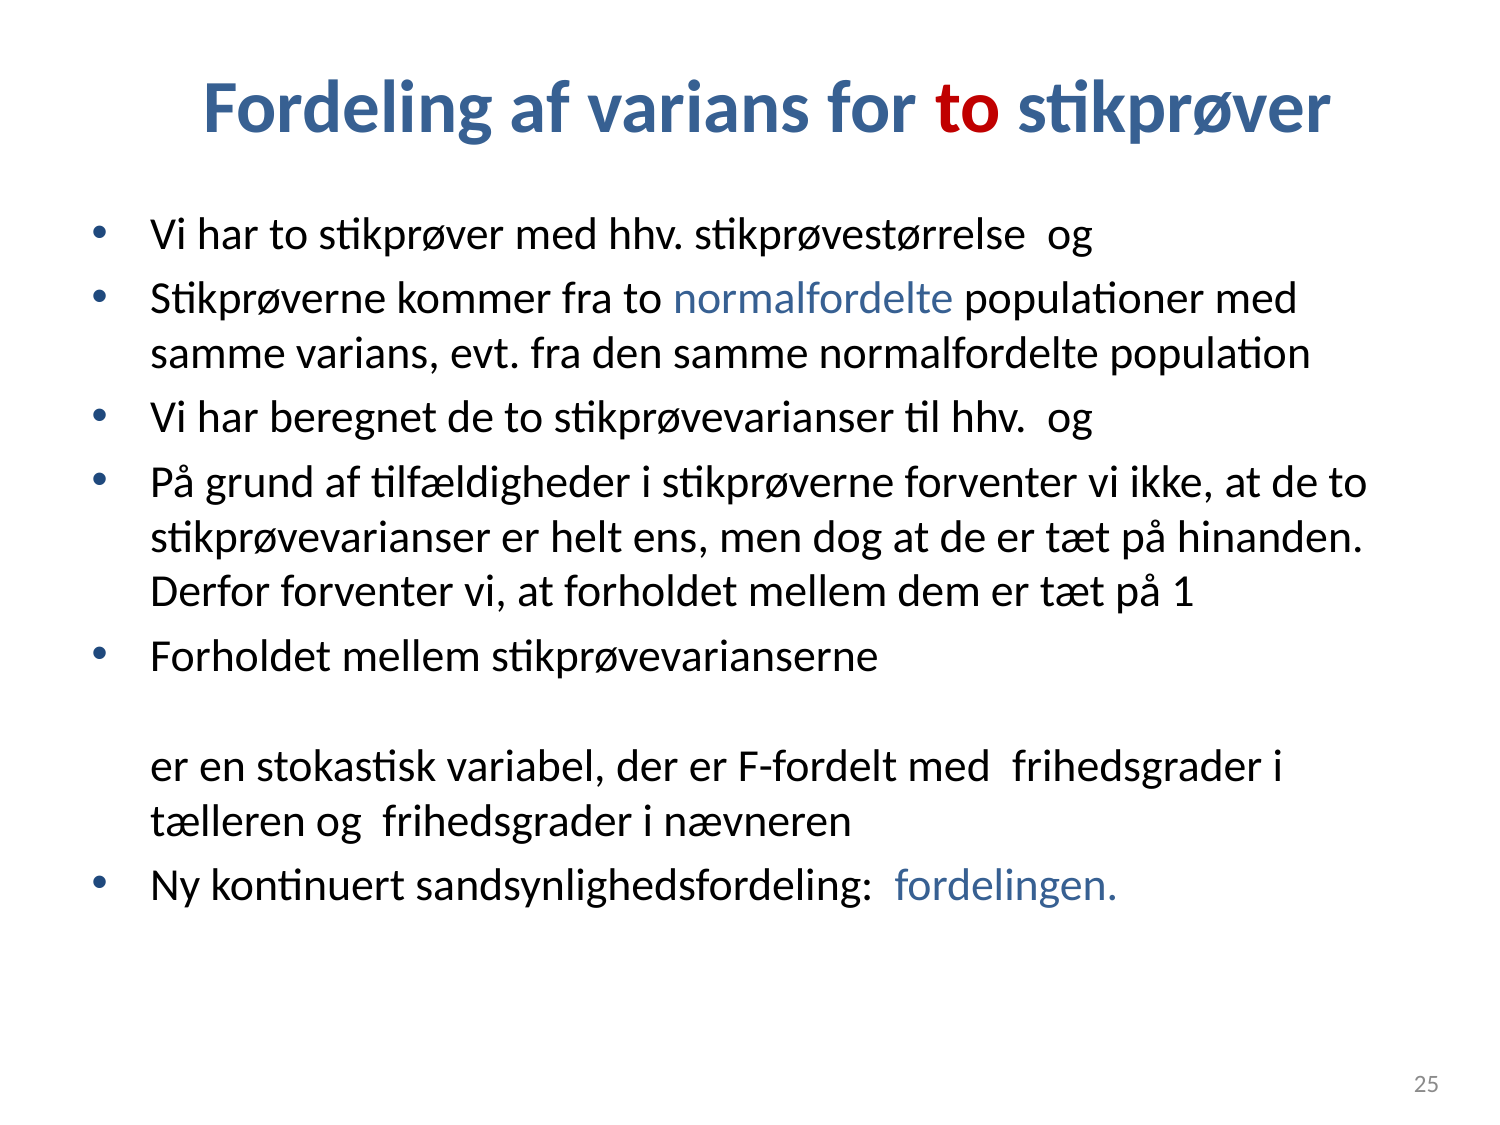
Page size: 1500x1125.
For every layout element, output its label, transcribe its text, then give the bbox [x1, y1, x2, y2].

title Fordeling af varians for to stikprøver [76, 45, 1459, 161]
slide_number 25 [1104, 1058, 1455, 1107]
